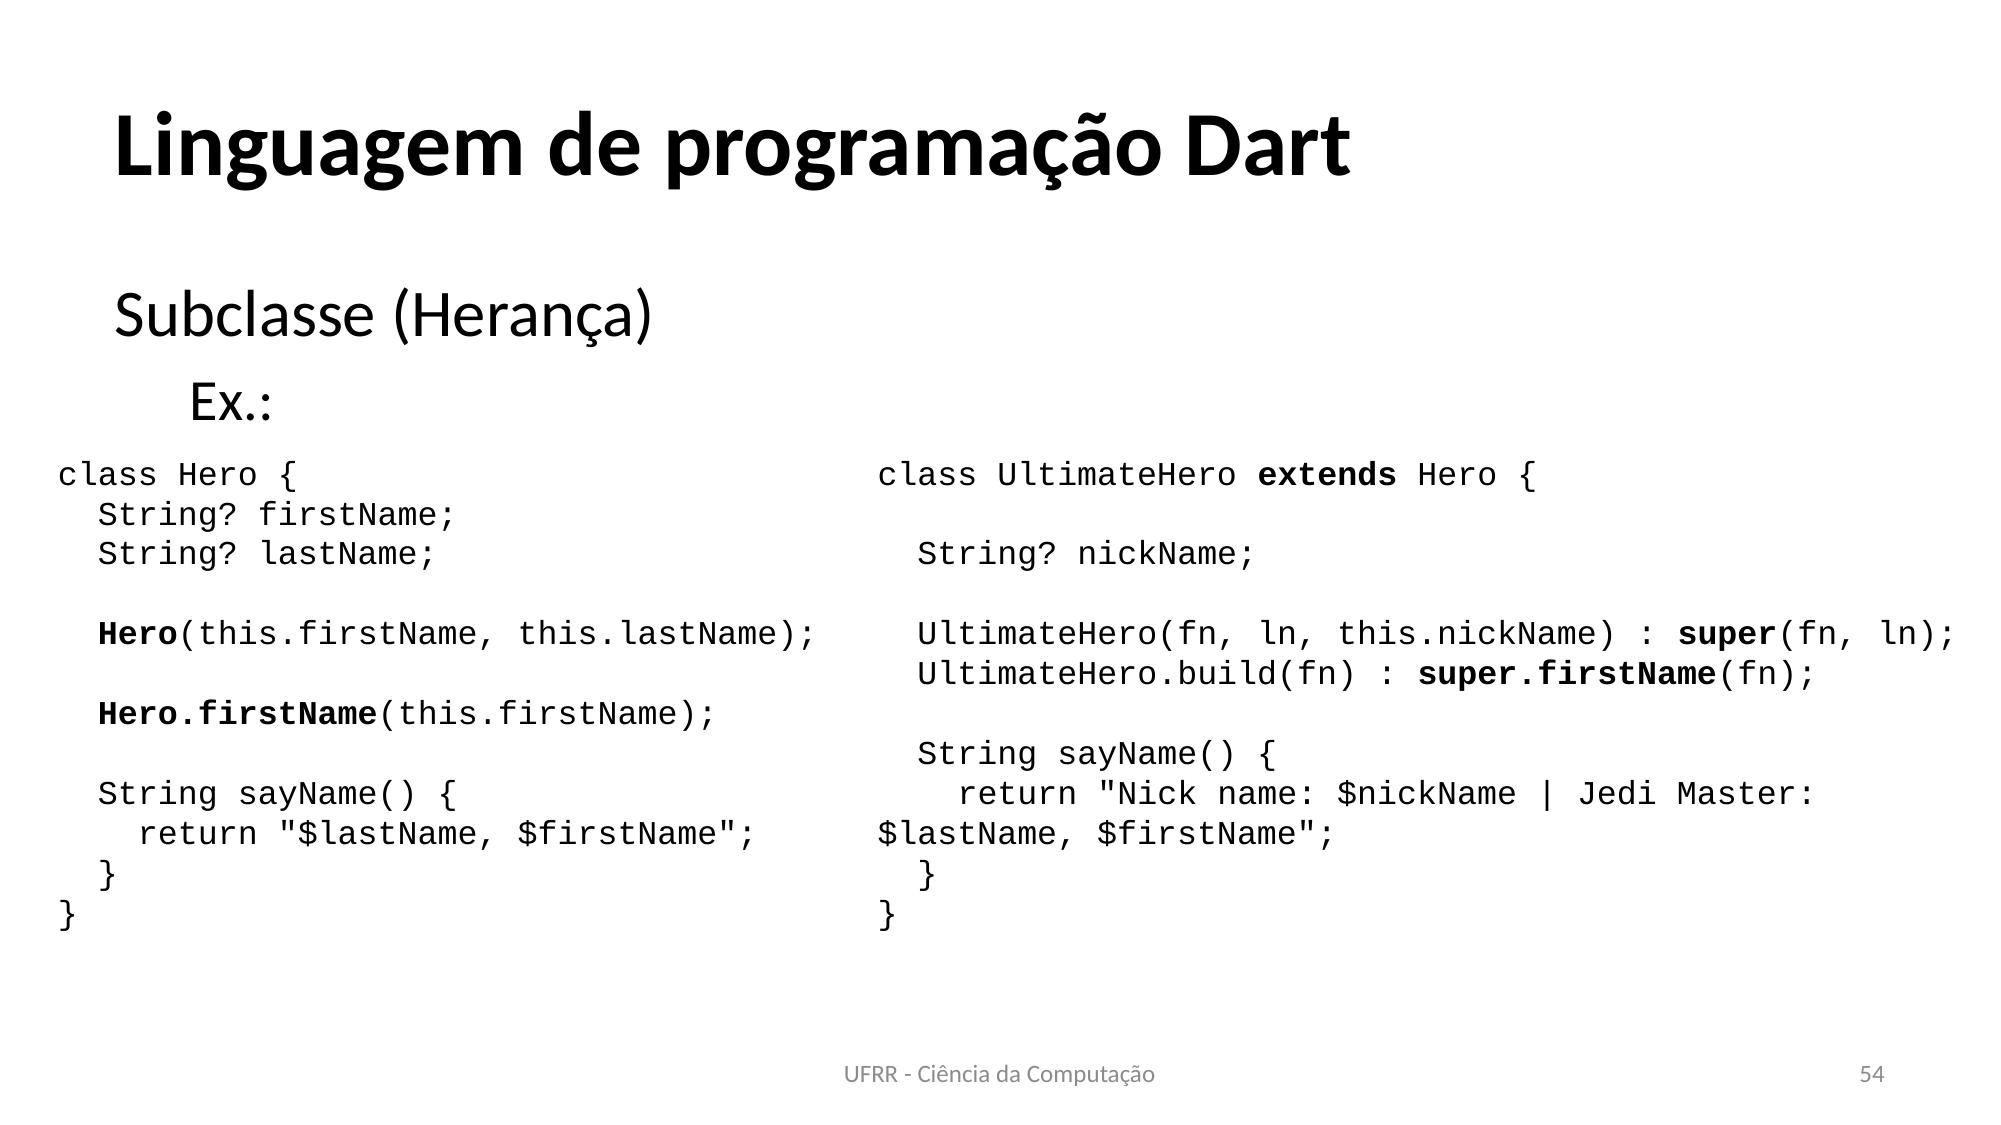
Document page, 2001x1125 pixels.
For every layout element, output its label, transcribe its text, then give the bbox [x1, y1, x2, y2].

title Linguagem de programação Dart [99, 45, 1900, 233]
footer UFRR - Ciência da Computação [683, 1042, 1317, 1103]
list Subclasse (Herança) Ex.: [99, 262, 1900, 1005]
text_box class UltimateHero extends Hero { String? nickName; UltimateHero(fn, ln, this.nickName) : super(fn, ln); UltimateHero.build(fn) : super.firstName(fn); String sayName() { return "Nick name: $nickName | Jedi Master: $lastName, $firstName"; } } [862, 444, 1981, 939]
slide_number 54 [1433, 1042, 1900, 1103]
text_box class Hero { String? firstName; String? lastName; Hero(this.firstName, this.lastName); Hero.firstName(this.firstName); String sayName() { return "$lastName, $firstName"; } } [43, 444, 837, 939]
